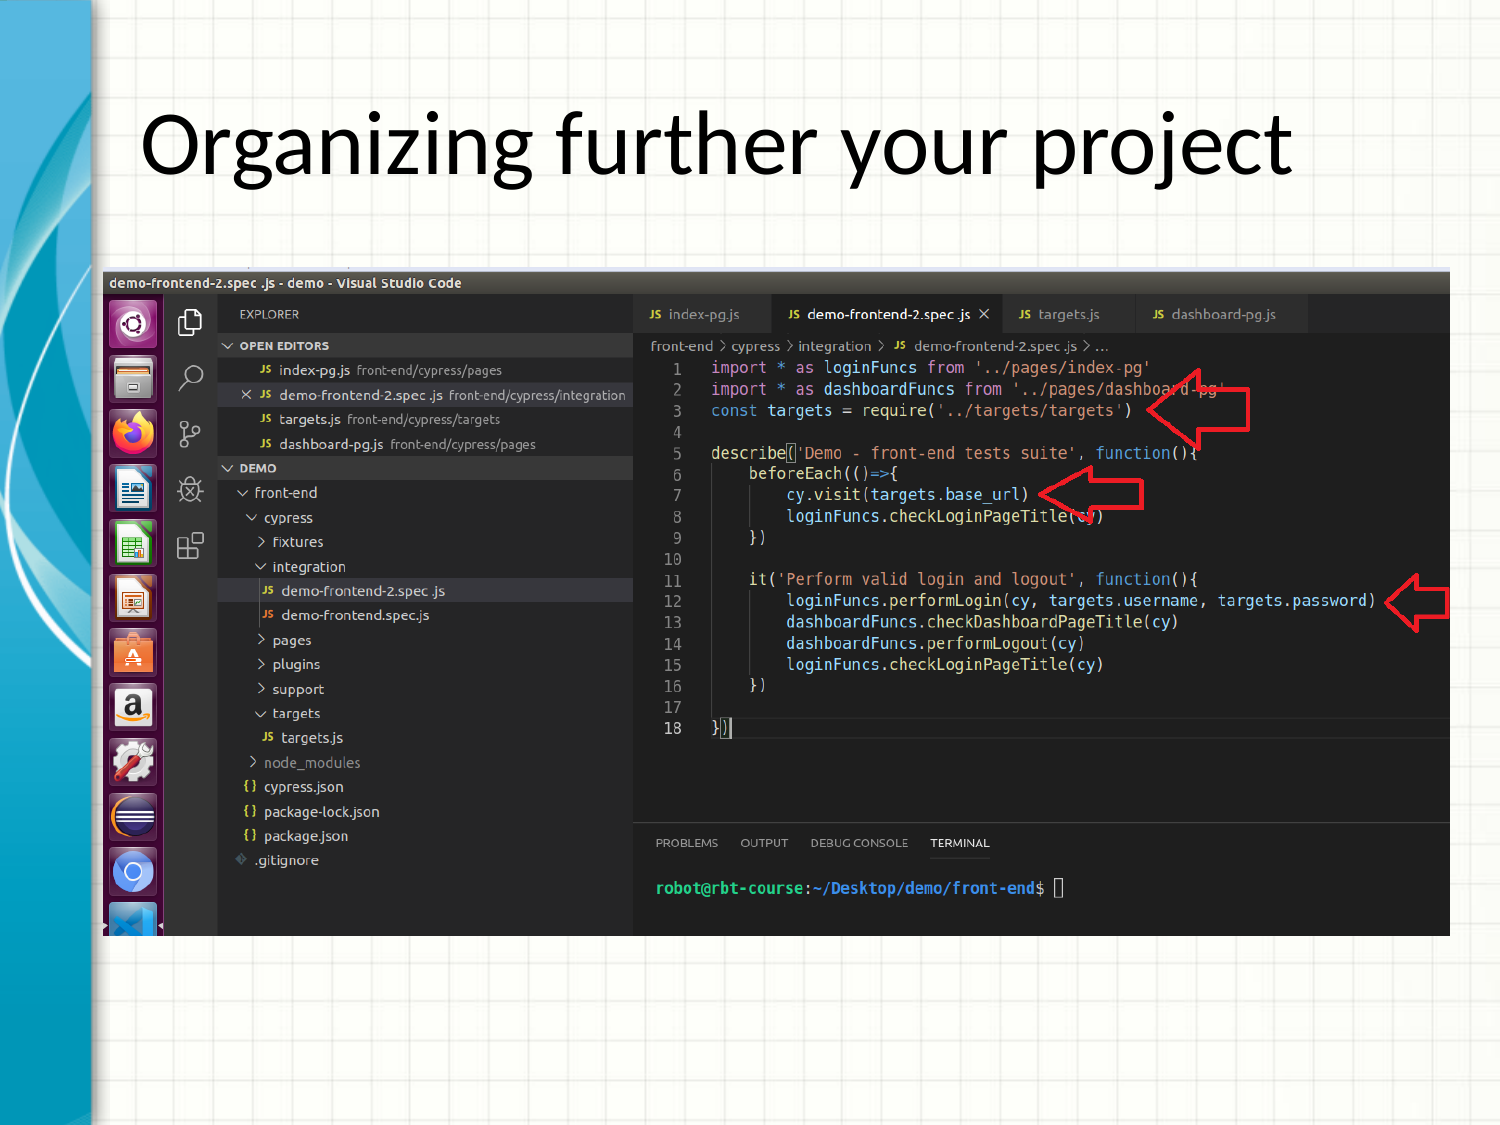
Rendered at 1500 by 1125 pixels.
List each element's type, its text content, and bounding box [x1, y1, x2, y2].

title Organizing further your project [125, 44, 1450, 232]
picture [0, 0, 1500, 1125]
